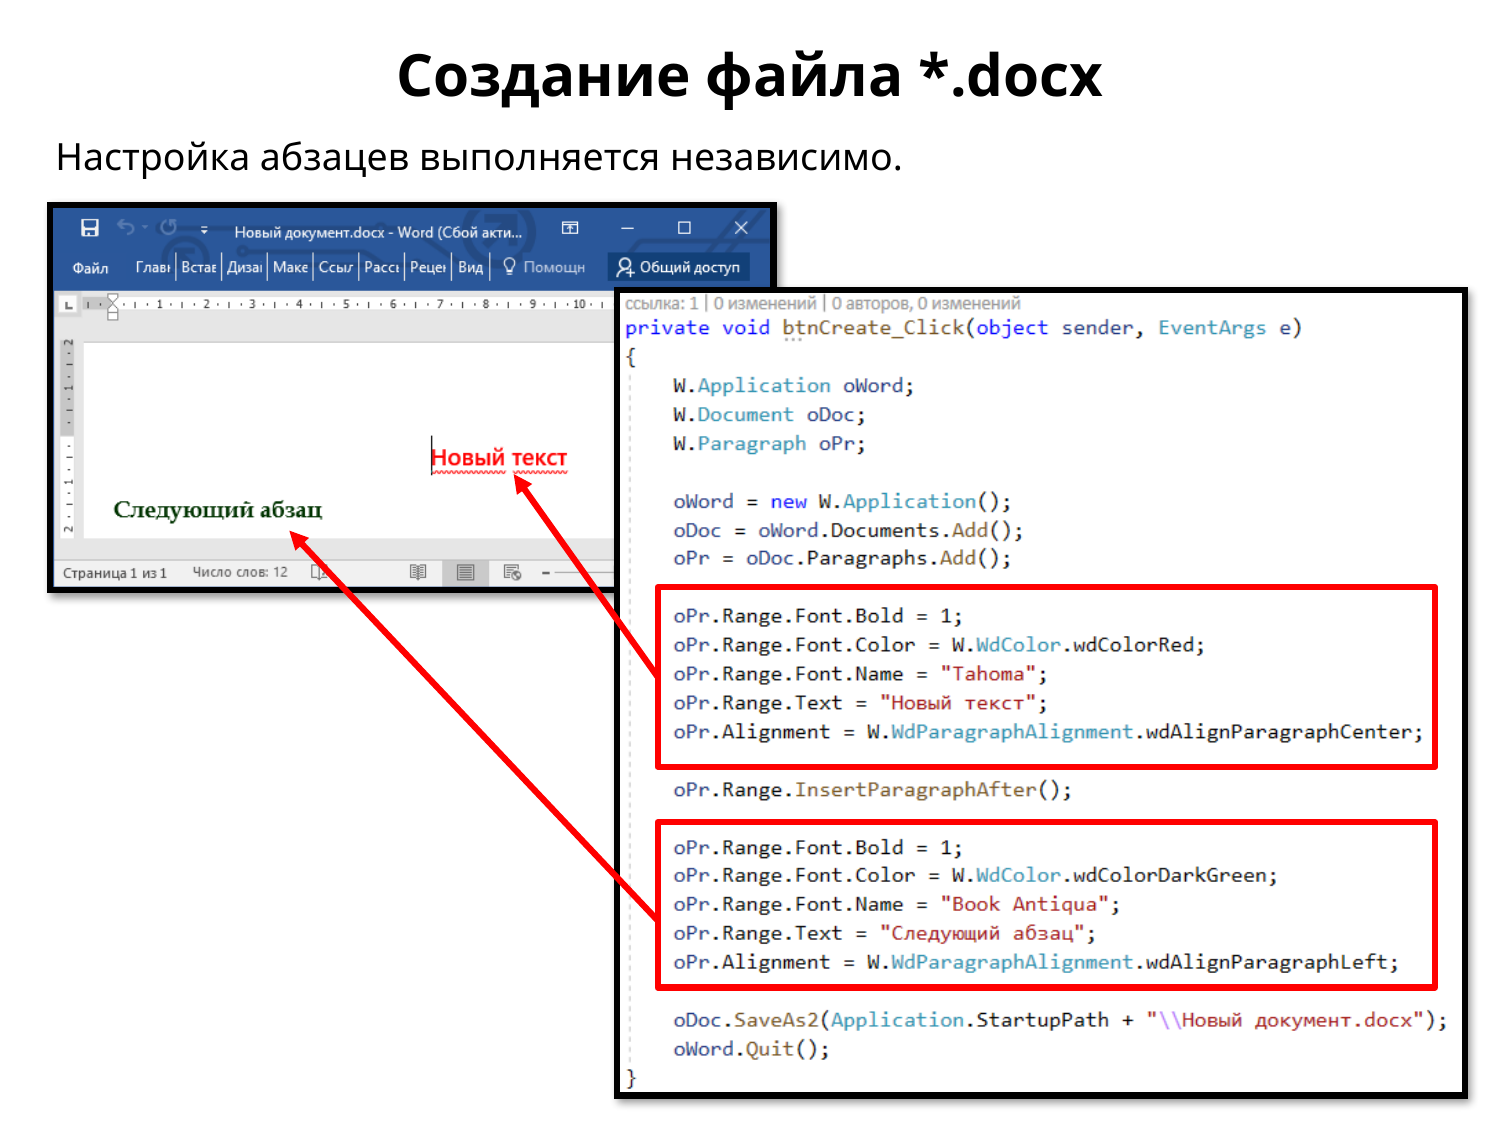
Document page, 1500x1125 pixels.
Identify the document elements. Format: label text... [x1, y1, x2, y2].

text_box Создание файла *.docx [17, 30, 1483, 116]
text_box Настройка абзацев выполняется независимо. [40, 125, 1459, 186]
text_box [289, 530, 658, 921]
picture [52, 207, 1462, 1093]
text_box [513, 473, 659, 531]
